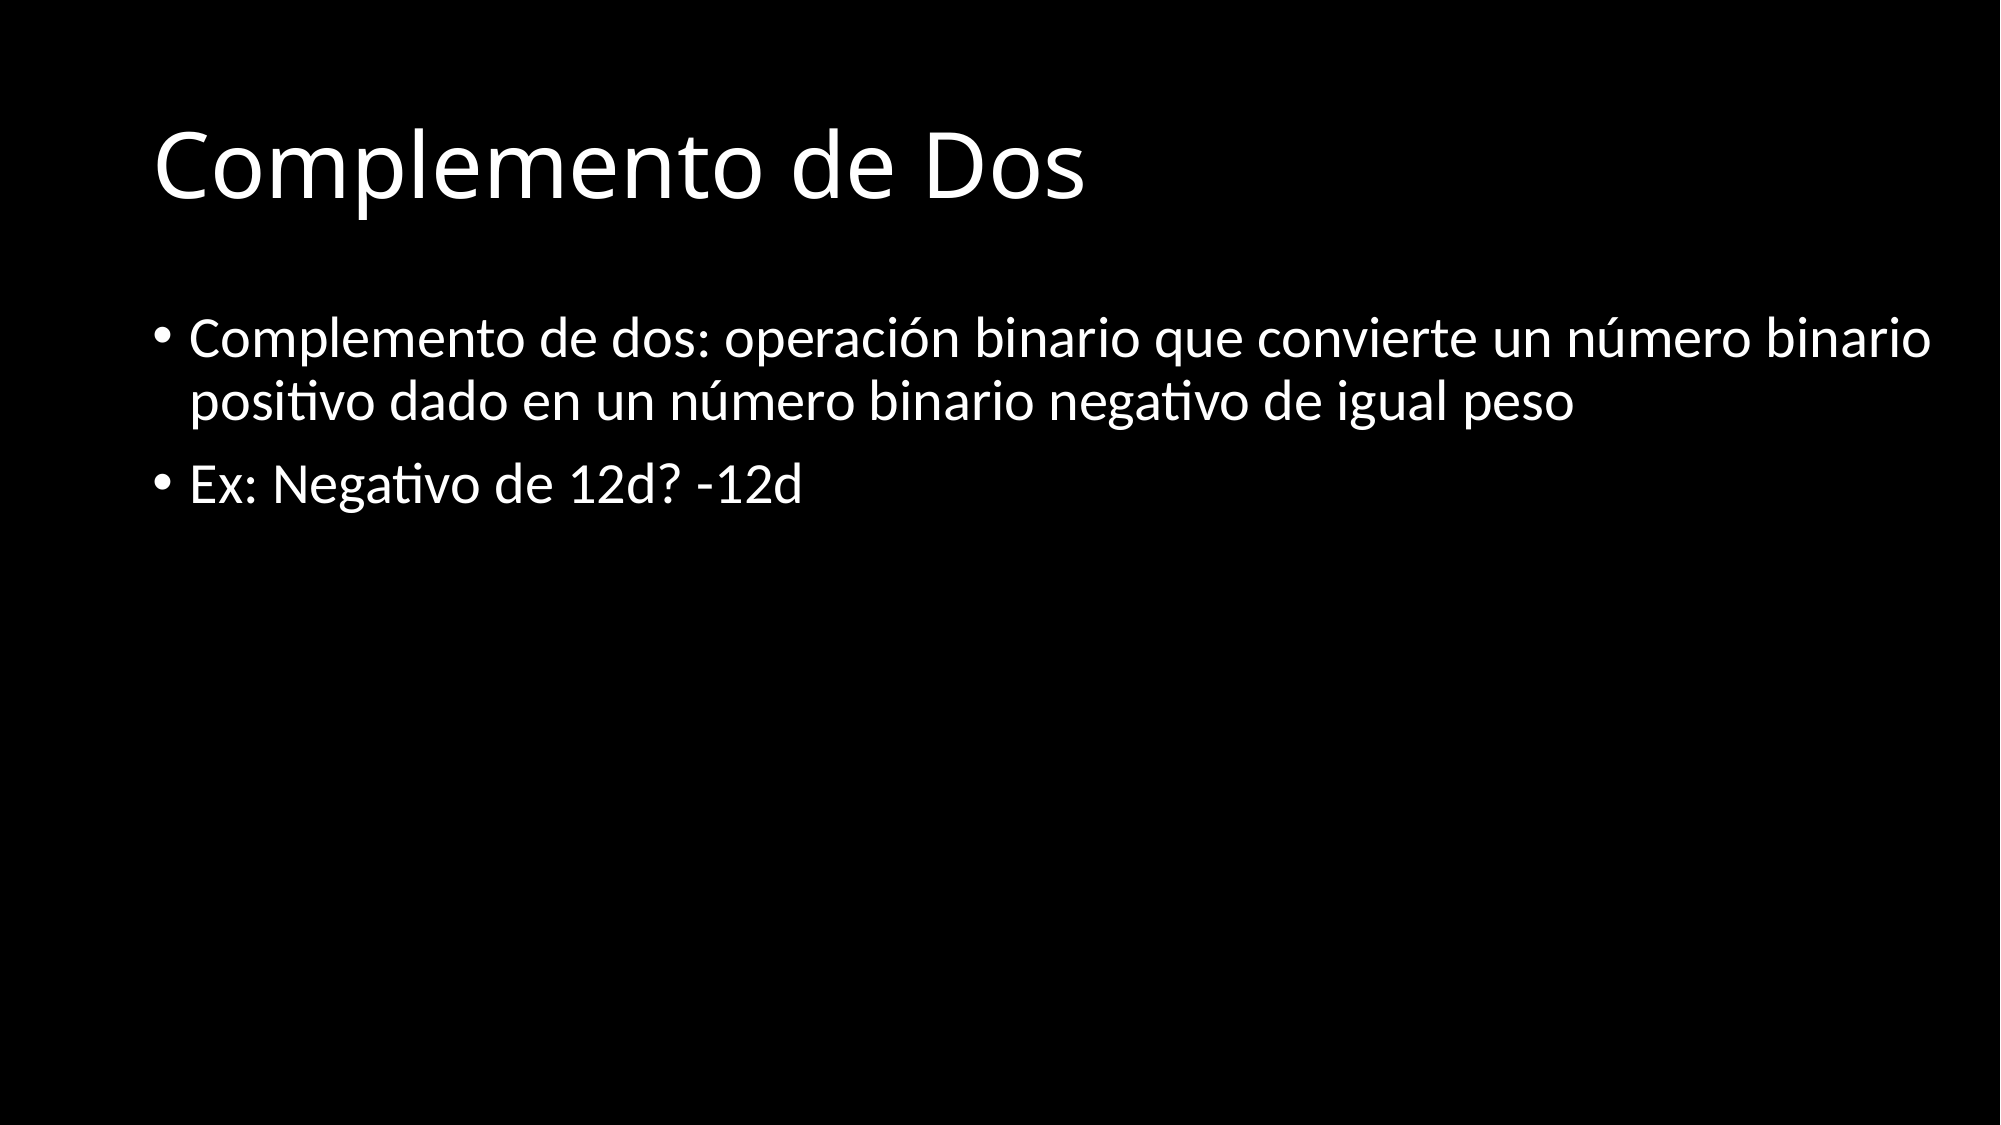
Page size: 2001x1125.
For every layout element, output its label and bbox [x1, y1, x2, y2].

title [137, 59, 1863, 278]
list [137, 299, 1950, 1101]
